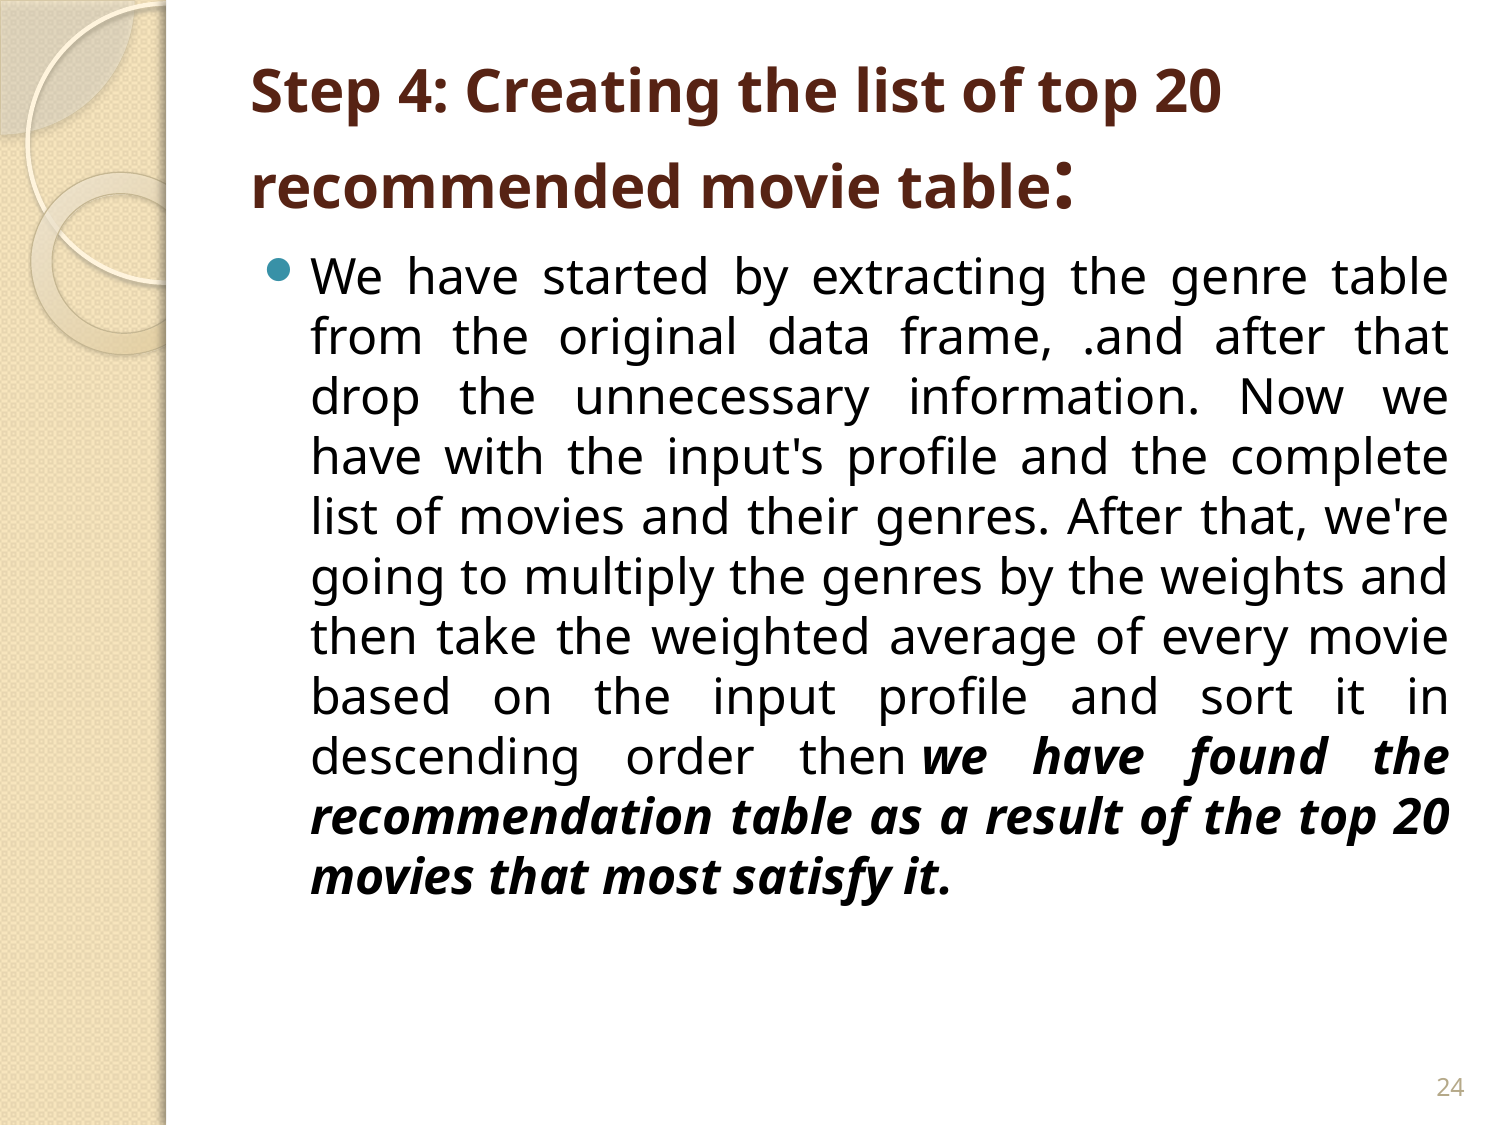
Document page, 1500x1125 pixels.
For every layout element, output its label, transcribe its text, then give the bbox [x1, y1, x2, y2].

slide_number 24 [1413, 1034, 1488, 1113]
title Step 4: Creating the list of top 20 recommended movie table: [235, 45, 1466, 233]
list We have started by extracting the genre table from the original data frame, .and after that drop the unnecessary information. Now we have with the input's profile and the complete list of movies and their genres. After that, we're going to multiply the genres by the weights and then take the weighted average of every movie based on the input profile and sort it in descending order then we have found the recommendation table as a result of the top 20 movies that most satisfy it. [235, 237, 1466, 1025]
